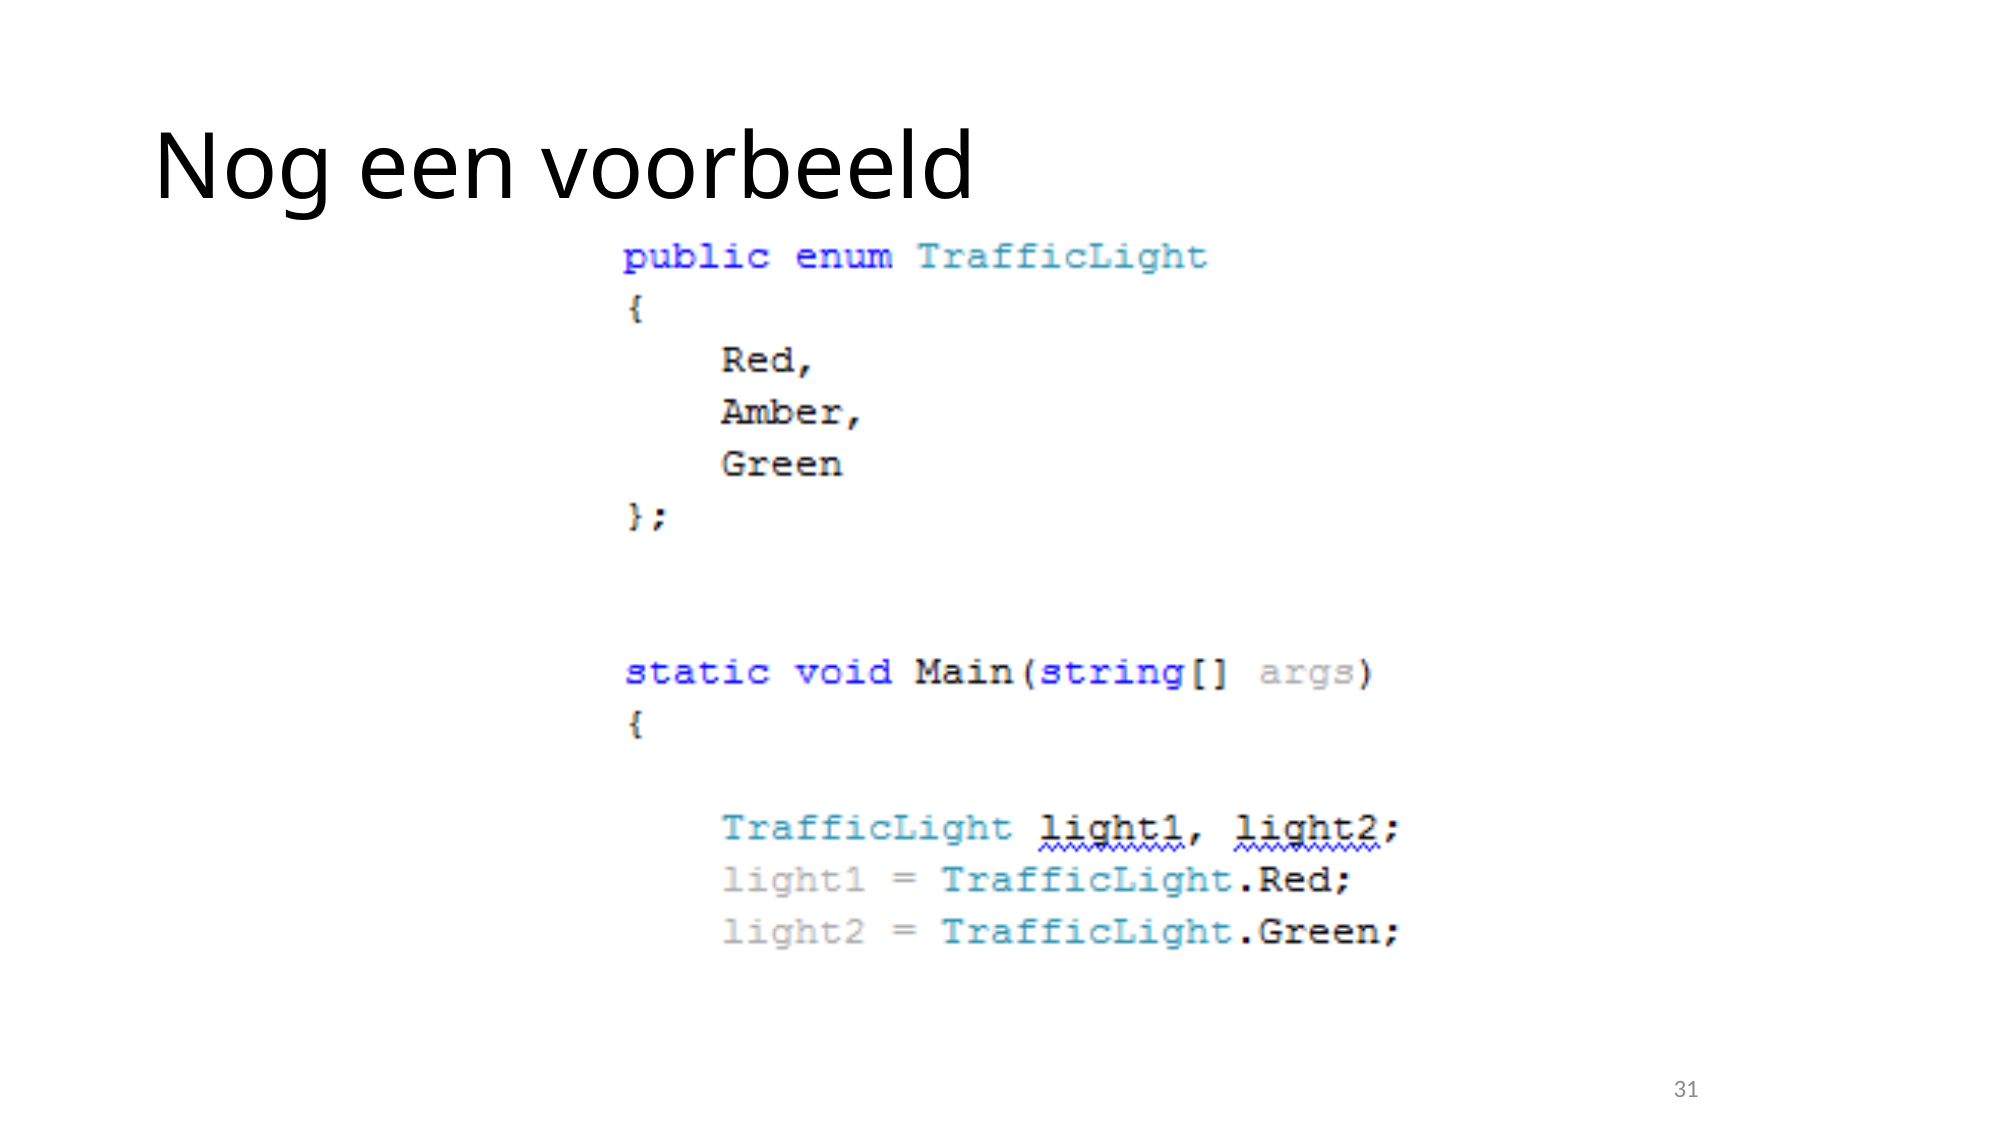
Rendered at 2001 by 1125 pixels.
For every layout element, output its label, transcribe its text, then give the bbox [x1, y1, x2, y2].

slide_number 31 [1319, 1061, 1715, 1113]
picture [594, 226, 1482, 984]
title Nog een voorbeeld [137, 59, 1863, 278]
